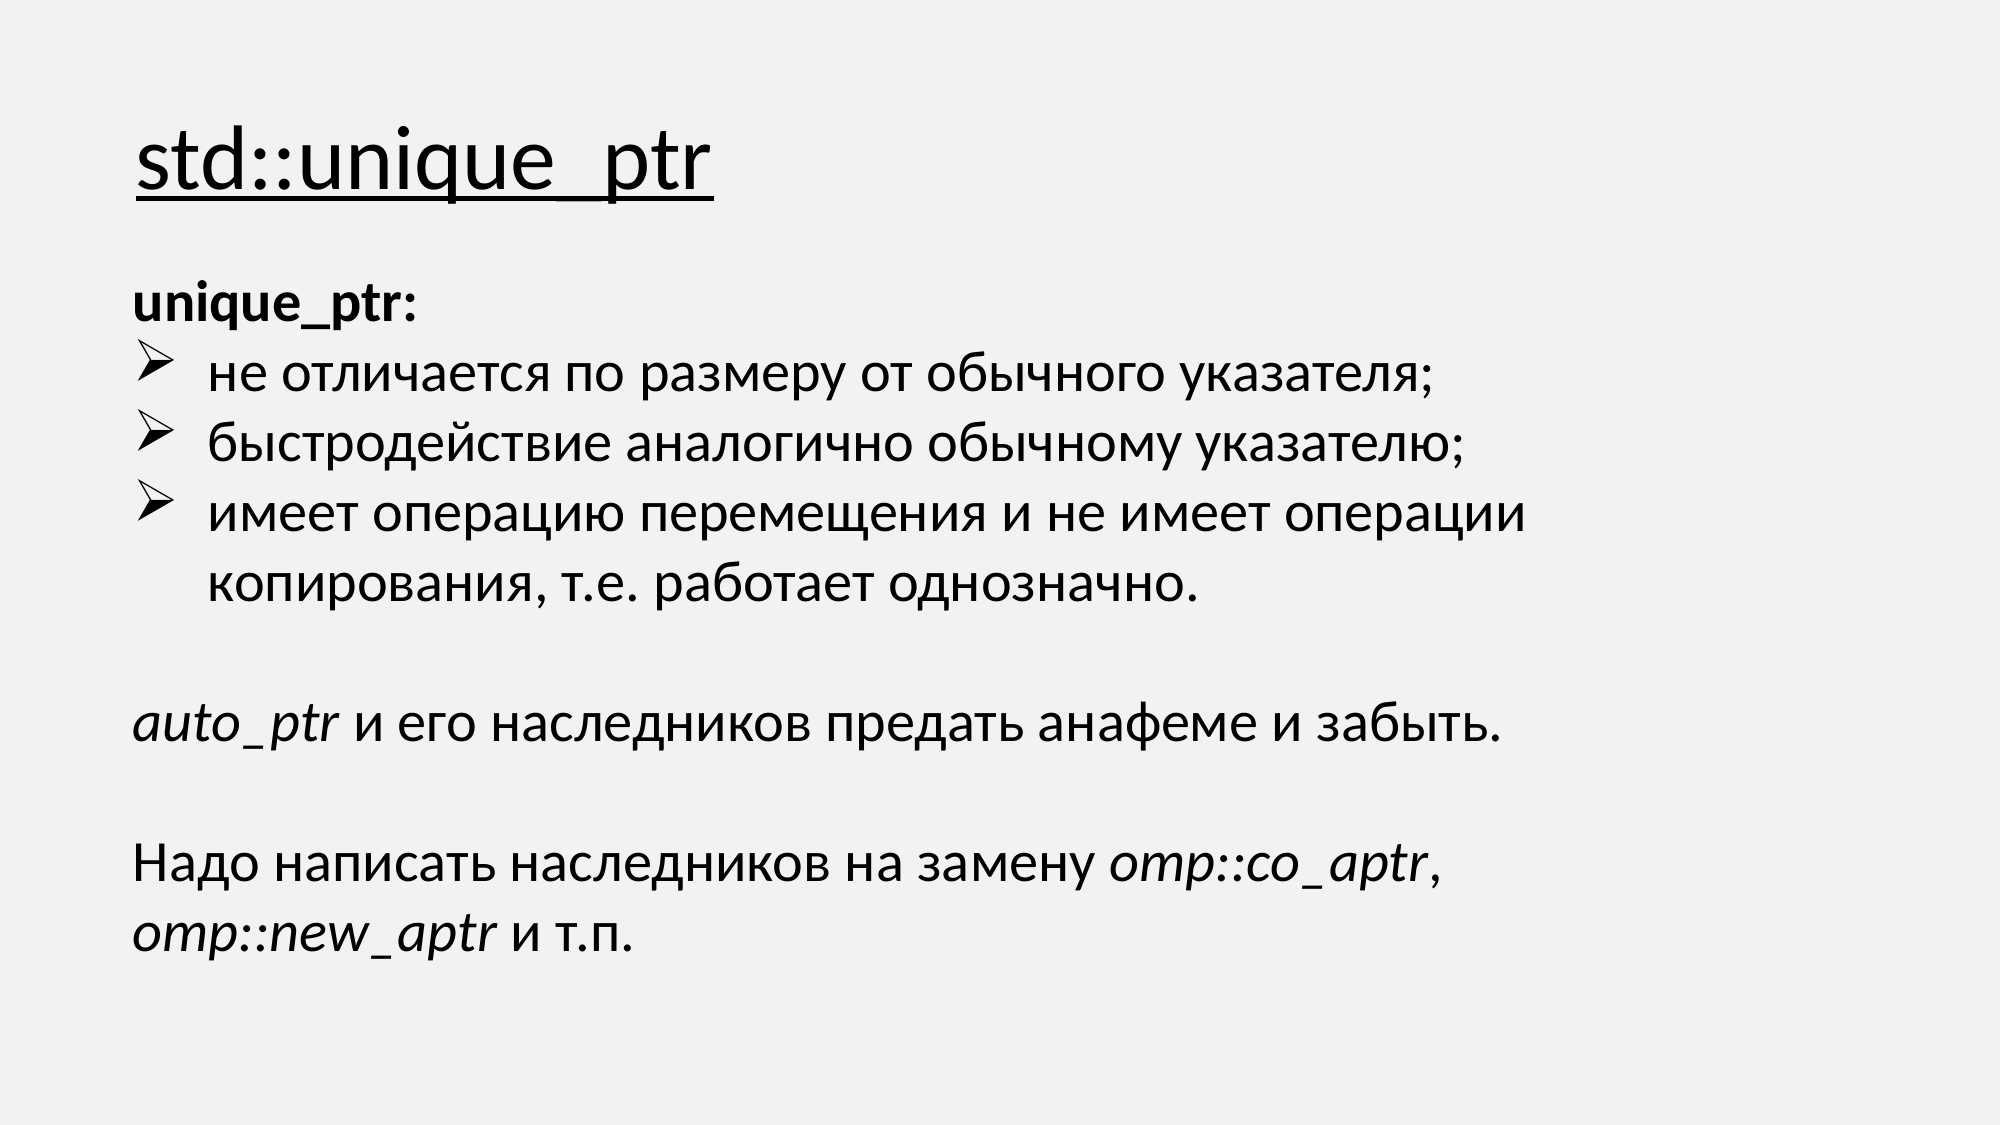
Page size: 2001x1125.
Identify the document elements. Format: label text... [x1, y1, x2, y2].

text_box unique_ptr: не отличается по размеру от обычного указателя; быстродействие аналогично обычному указателю; имеет операцию перемещения и не имеет операции копирования, т.е. работает однозначно. auto_ptr и его наследников предать анафеме и забыть. Надо написать наследников на замену omp::co_aptr, omp::new_aptr и т.п. [118, 255, 1792, 971]
text_box std::unique_ptr [121, 90, 729, 216]
